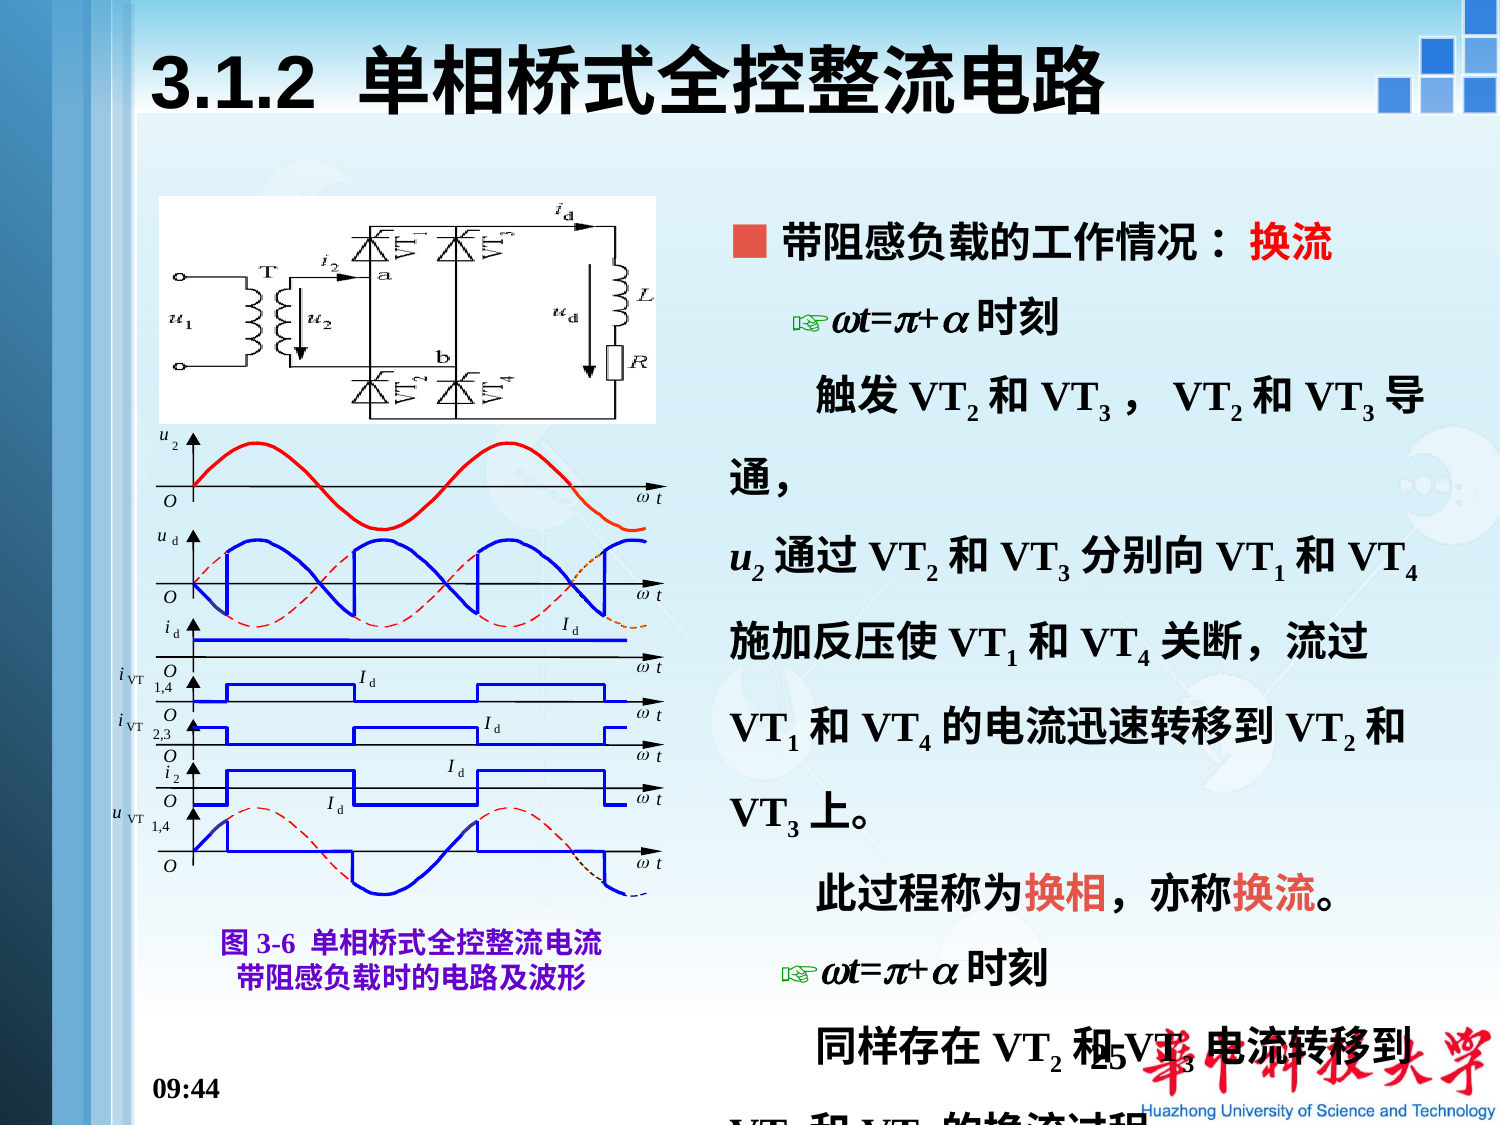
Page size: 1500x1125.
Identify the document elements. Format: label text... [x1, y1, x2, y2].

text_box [111, 421, 668, 897]
text_box ■带阻感负载的工作情况 ：换流 ☞t=+时刻 触发VT2和VT3，VT2和VT3导通， u2通过VT2和VT3分别向VT1和VT4施加反压使VT1和VT4关断，流过VT1和VT4的电流迅速转移到VT2和VT3上。 此过程称为换相，亦称换流。 ☞t=+时刻 同样存在VT2和VT3电流转移到VT1和VT4的换流过程。 [714, 208, 1459, 1125]
slide_number 25 [1074, 1024, 1425, 1103]
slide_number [137, 1062, 288, 1100]
picture [1459, 1024, 1500, 1125]
text_box 图3-6 单相桥式全控整流电流带阻感负载时的电路及波形 [191, 916, 632, 1002]
picture [132, 113, 1500, 965]
title 3.1.2 单相桥式全控整流电路 [135, 42, 1424, 114]
